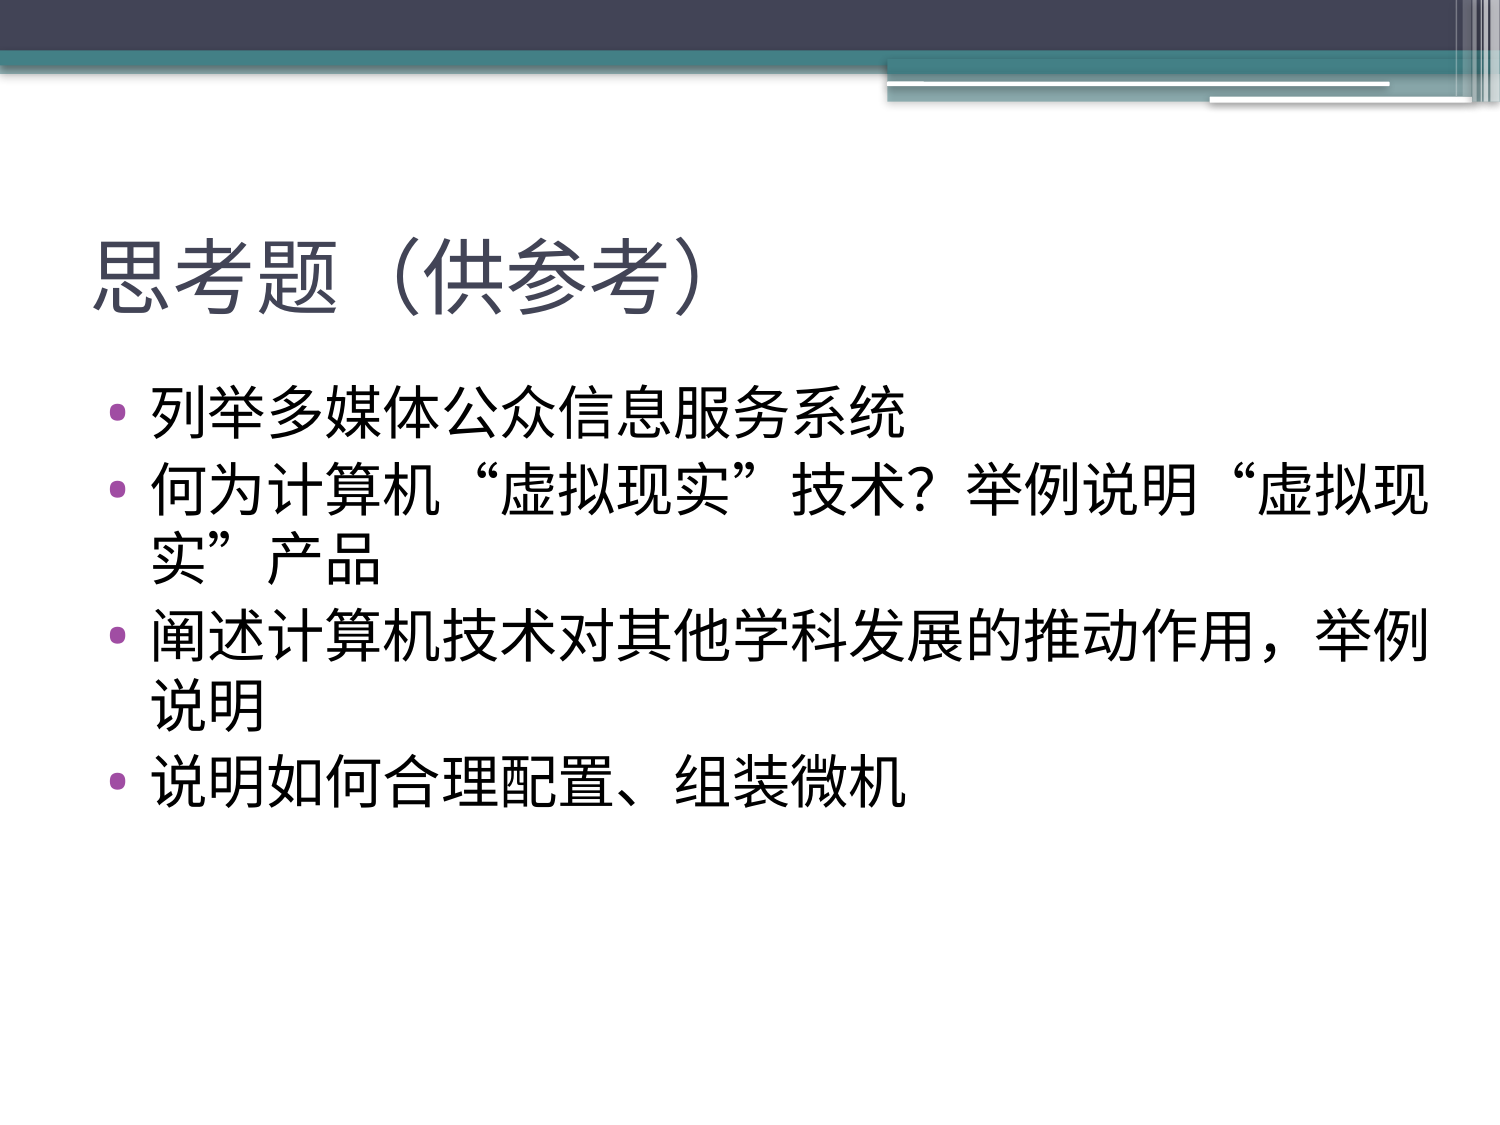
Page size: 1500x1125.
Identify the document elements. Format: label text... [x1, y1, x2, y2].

title 思考题（供参考） [75, 187, 1425, 363]
list 列举多媒体公众信息服务系统 何为计算机“虚拟现实”技术？举例说明“虚拟现实”产品 阐述计算机技术对其他学科发展的推动作用，举例说明 说明如何合理配置、组装微机 [75, 368, 1500, 1079]
